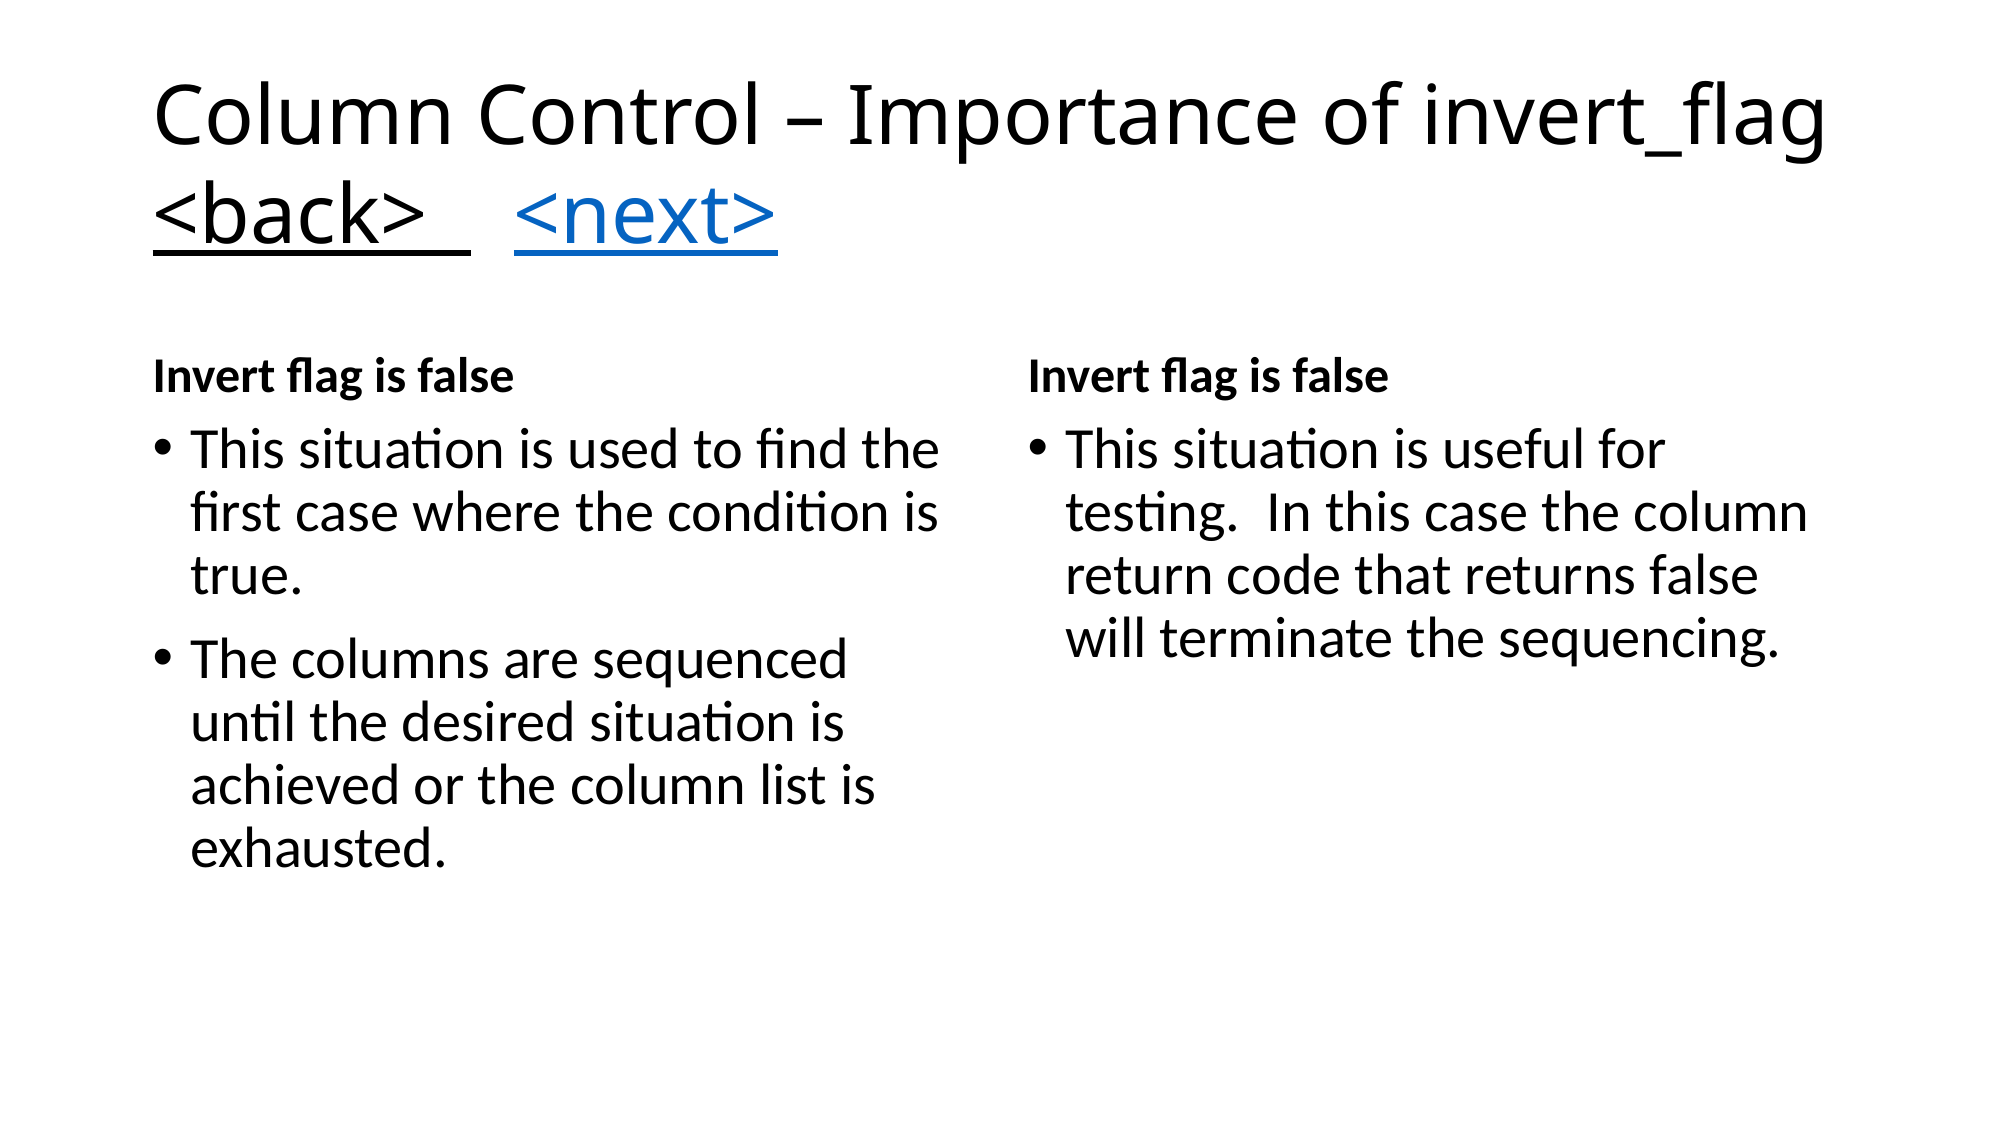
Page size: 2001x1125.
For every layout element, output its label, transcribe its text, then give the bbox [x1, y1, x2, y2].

title Column Control – Importance of invert_flag <back> <next> [137, 59, 1863, 278]
list Invert flag is false [1012, 275, 1863, 410]
list Invert flag is false [137, 275, 984, 410]
list This situation is used to find the first case where the condition is true. The columns are sequenced until the desired situation is achieved or the column list is exhausted. [137, 410, 984, 1016]
list This situation is useful for testing. In this case the column return code that returns false will terminate the sequencing. [1012, 410, 1863, 1016]
